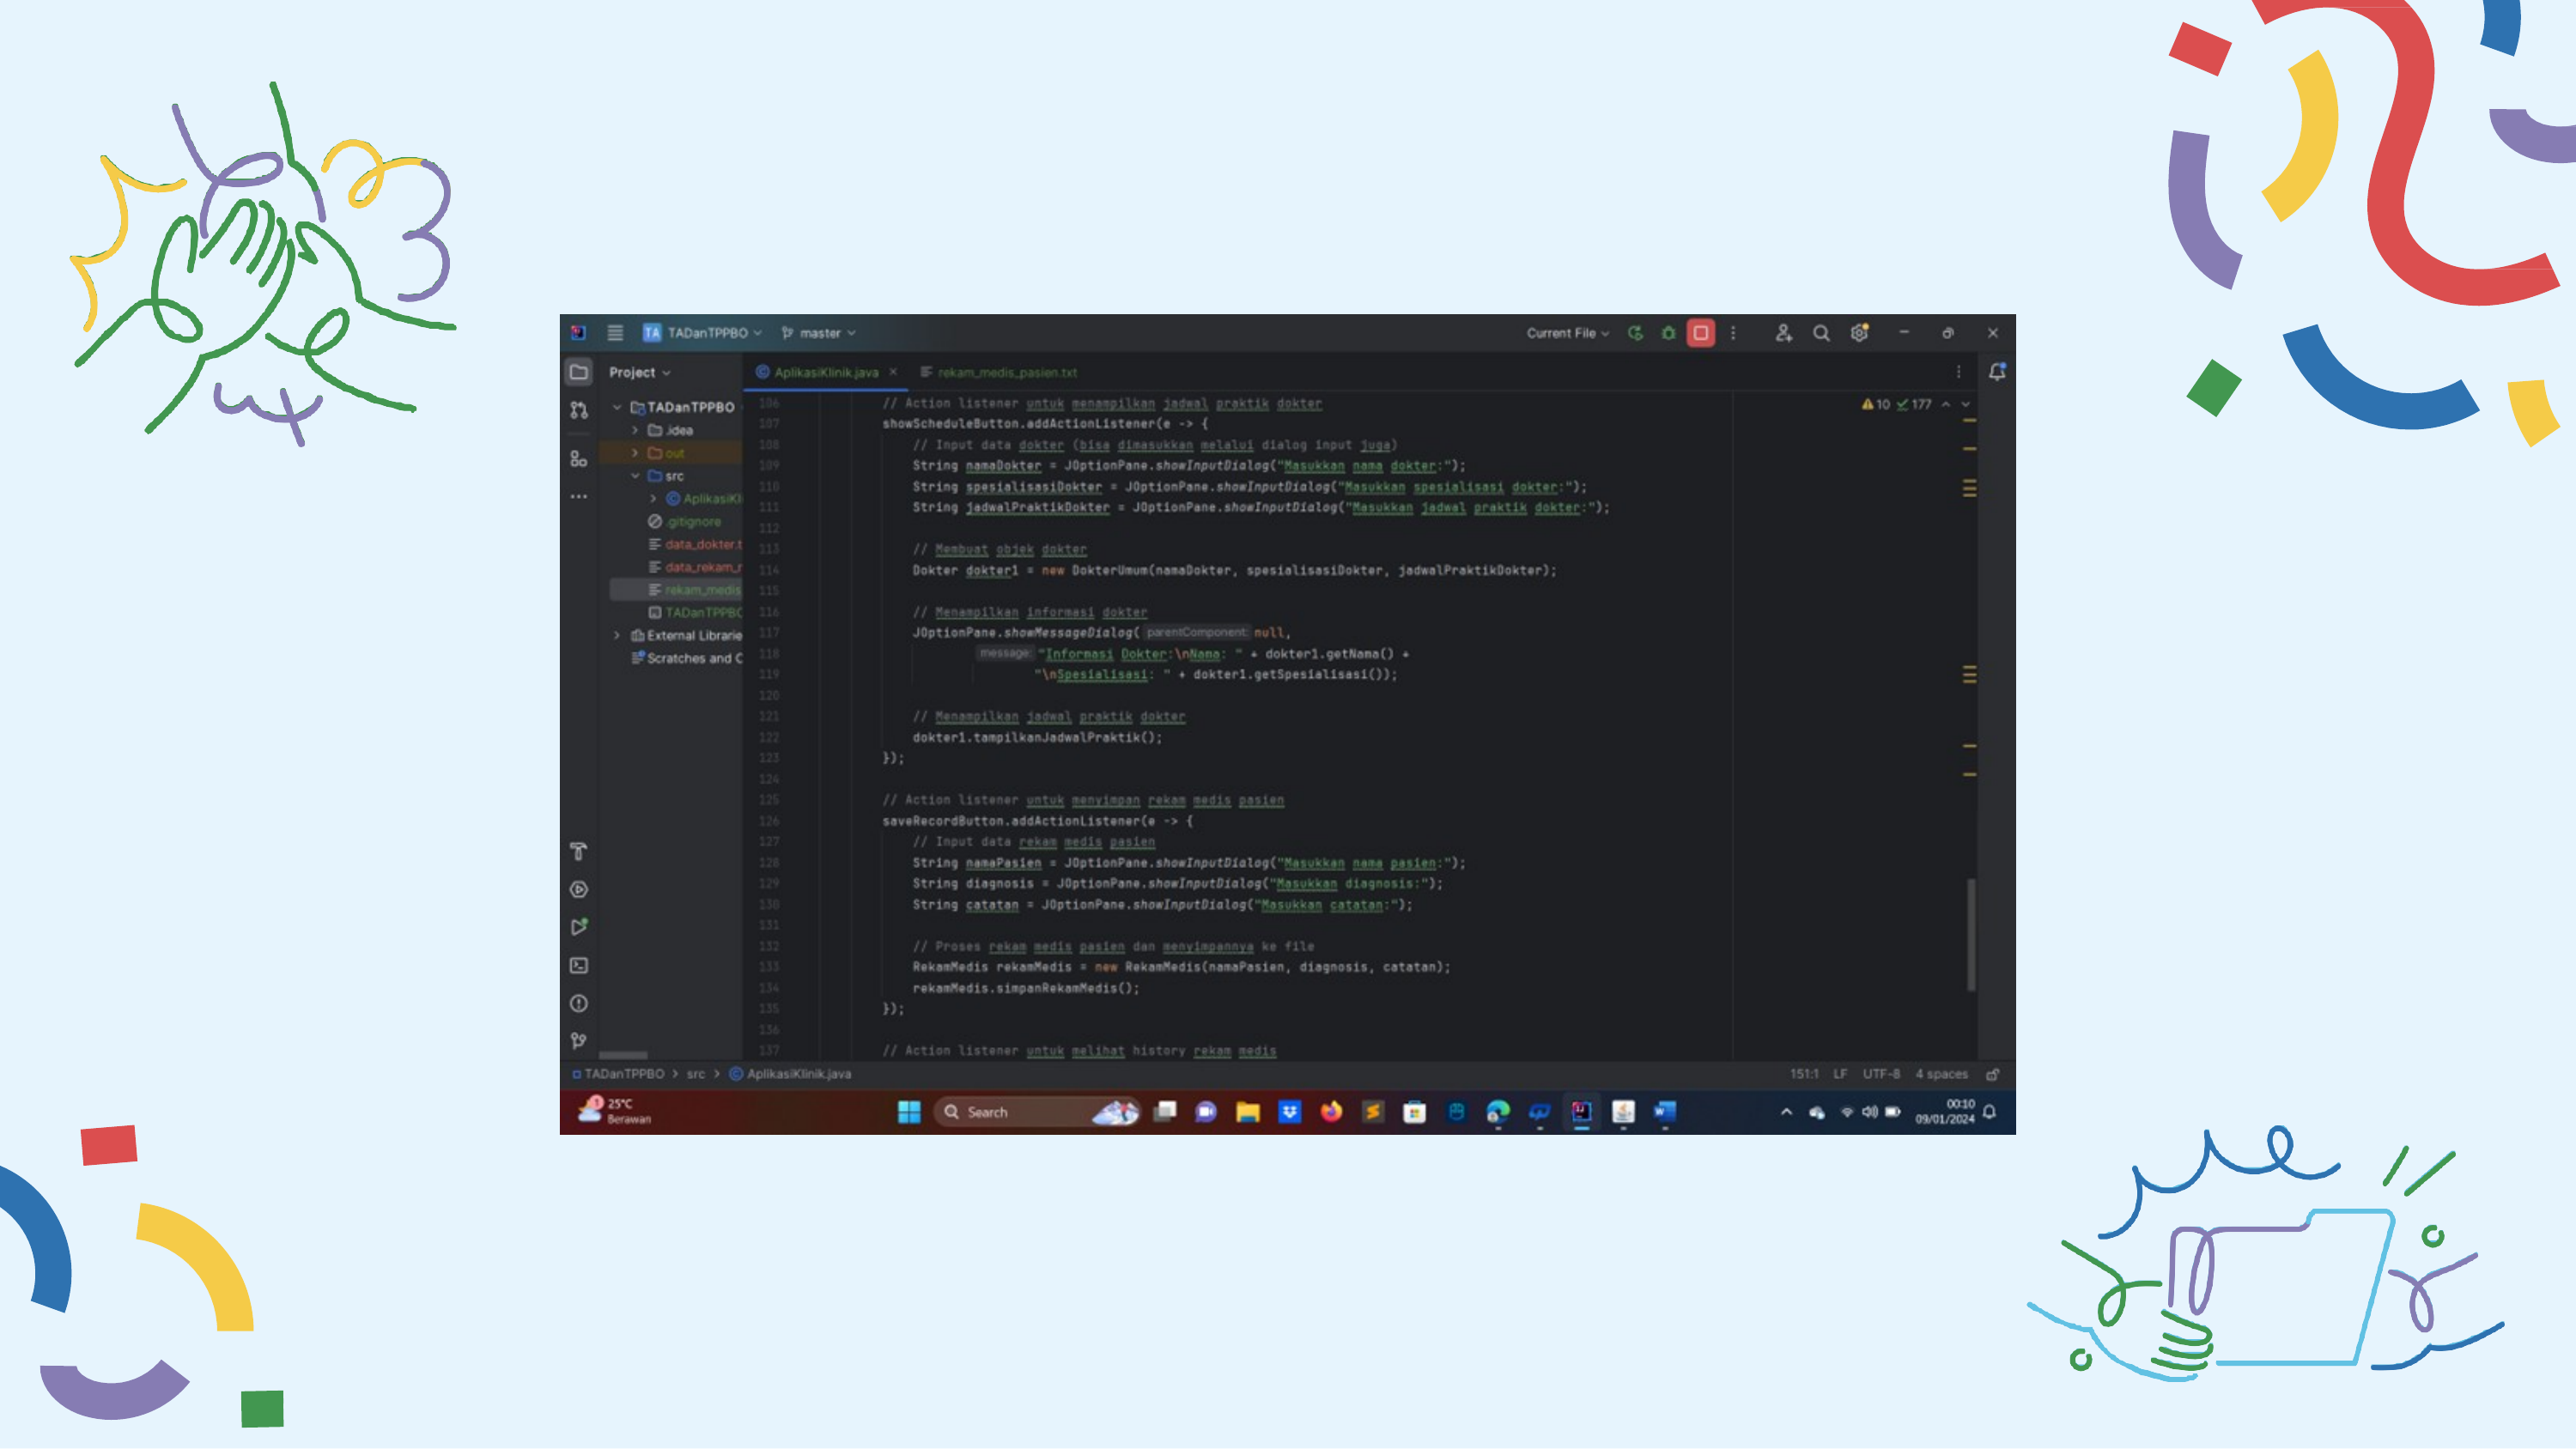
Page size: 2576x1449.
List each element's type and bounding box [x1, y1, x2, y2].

picture [559, 314, 2016, 1135]
picture [70, 81, 457, 448]
picture [2026, 1125, 2505, 1382]
